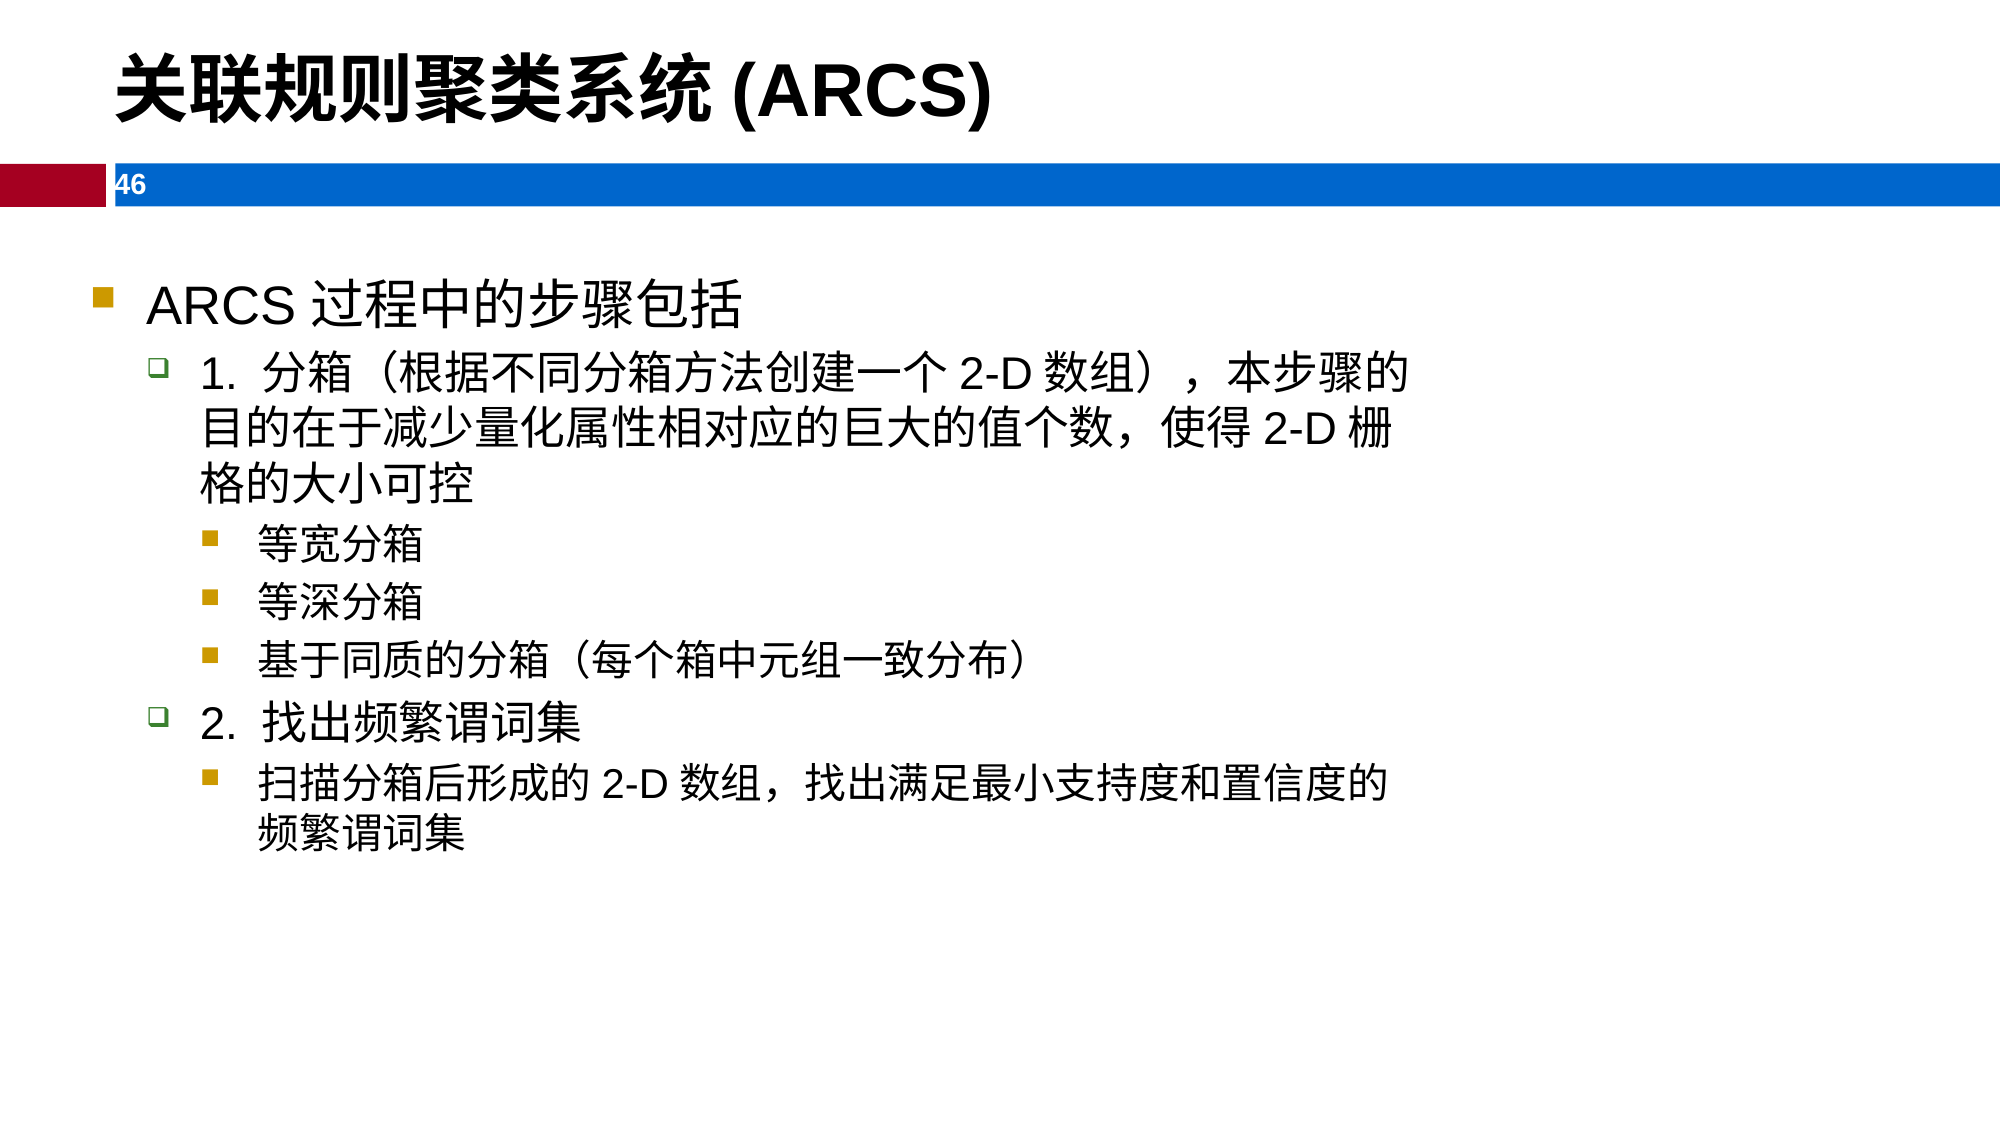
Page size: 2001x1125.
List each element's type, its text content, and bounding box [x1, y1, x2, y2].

text_box ARCS过程中的步骤包括 1. 分箱（根据不同分箱方法创建一个2-D数组），本步骤的目的在于减少量化属性相对应的巨大的值个数，使得2-D栅格的大小可控 等宽分箱 等深分箱 基于同质的分箱（每个箱中元组一致分布） 2. 找出频繁谓词集 扫描分箱后形成的2-D数组，找出满足最小支持度和置信度的频繁谓词集 [74, 262, 1425, 1006]
text_box 关联规则聚类系统(ARCS) [98, 15, 1529, 158]
